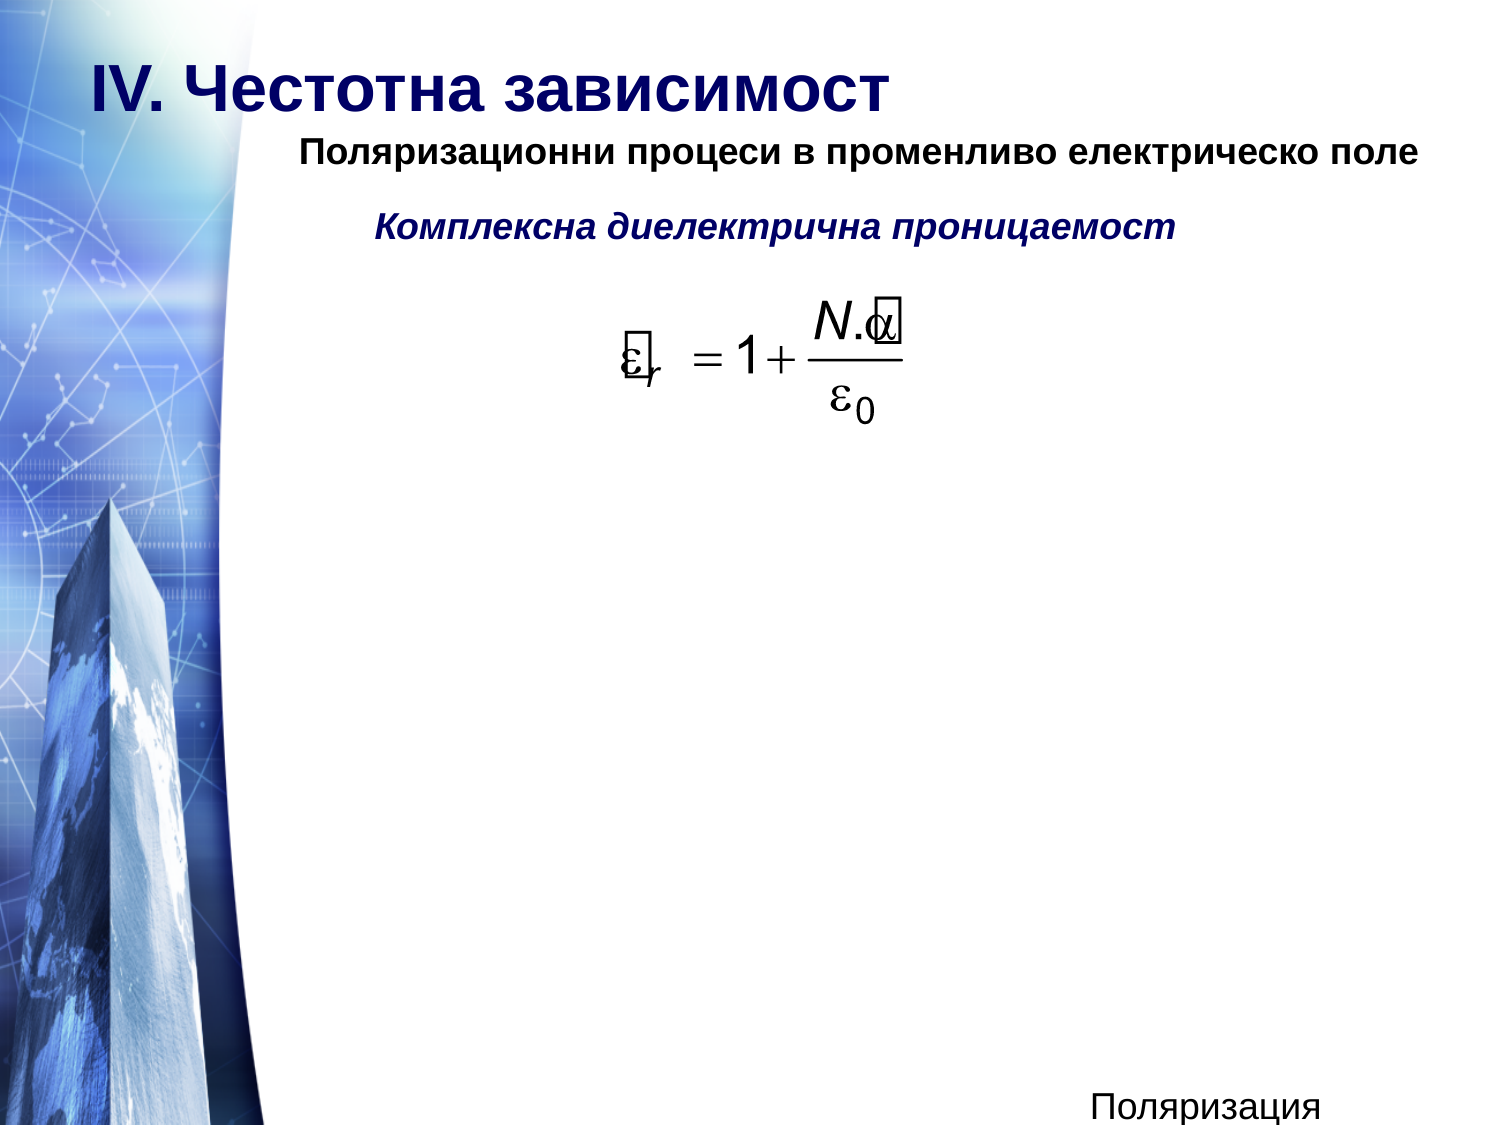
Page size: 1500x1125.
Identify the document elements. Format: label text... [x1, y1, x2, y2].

picture [0, 0, 300, 1125]
picture [610, 282, 915, 438]
text_box Поляризационни процеси в променливо електрическо поле [283, 119, 1442, 180]
footer Поляризация [1074, 1074, 1425, 1116]
text_box Комплексна диелектрична проницаемост [359, 195, 1206, 256]
text_box ІV. Честотна зависимост [74, 37, 917, 133]
